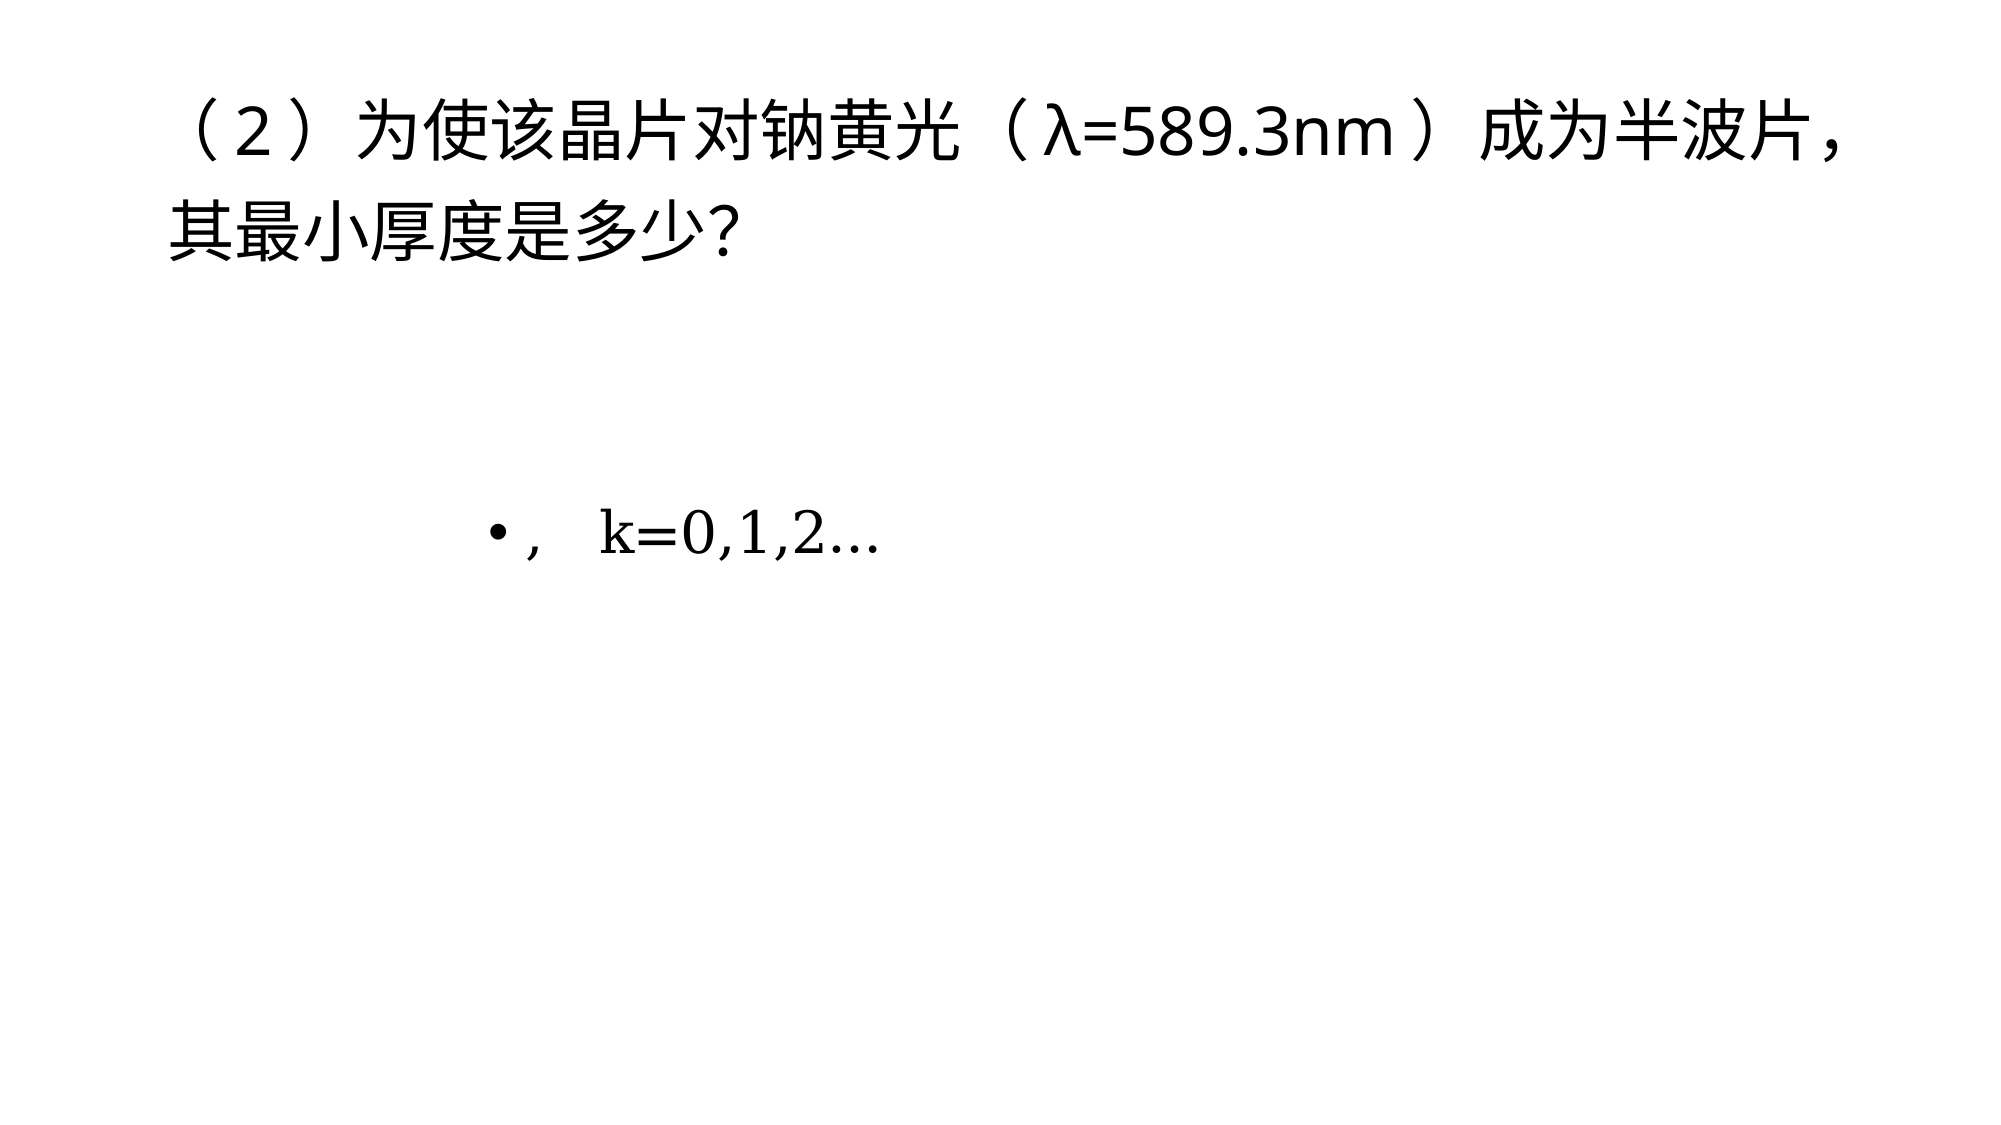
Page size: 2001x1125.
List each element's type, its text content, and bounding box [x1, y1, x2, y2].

title （2）为使该晶片对钠黄光（λ=589.3nm）成为半波片， 其最小厚度是多少？ [137, 59, 1863, 278]
